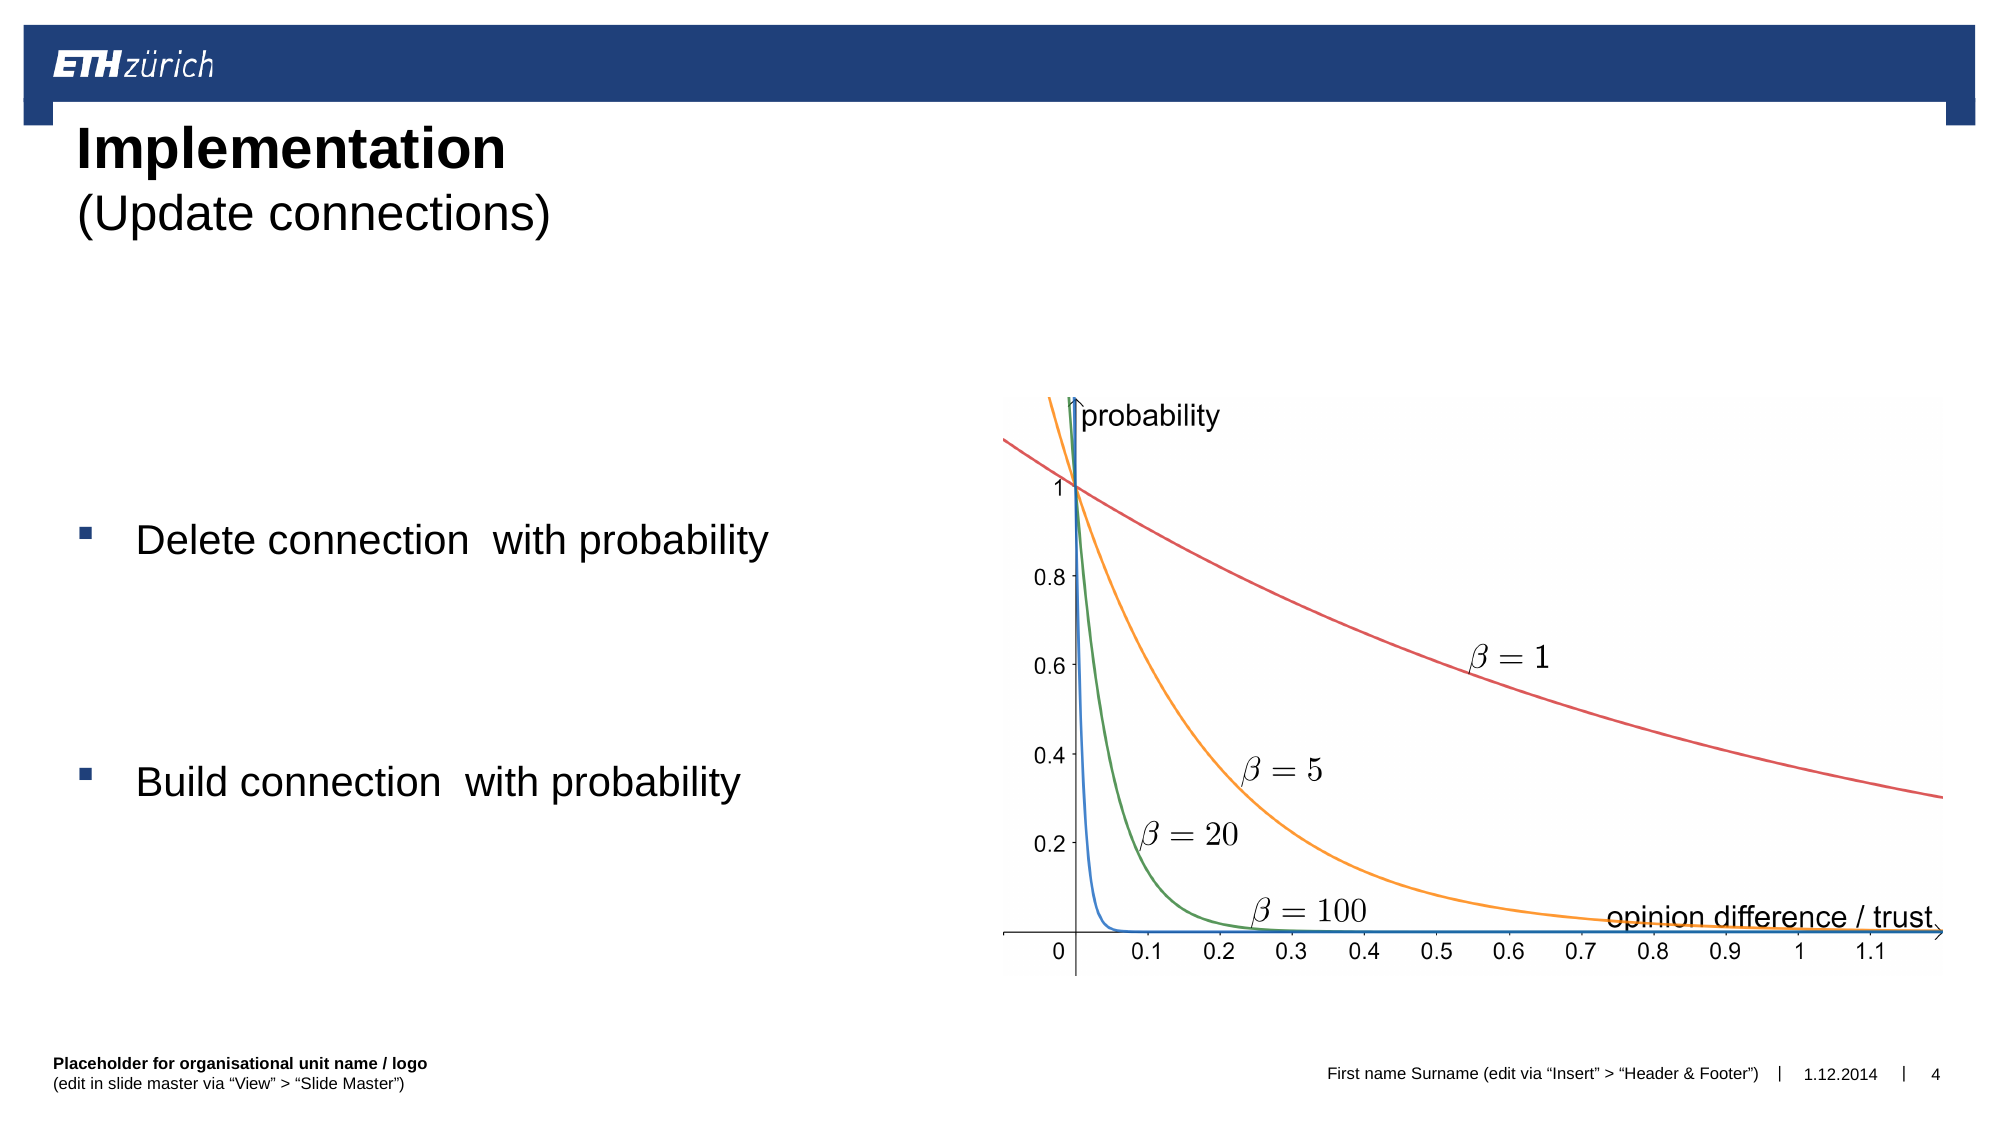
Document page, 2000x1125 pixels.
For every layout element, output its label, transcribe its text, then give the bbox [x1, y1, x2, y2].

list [1003, 396, 1944, 977]
footer First name Surname (edit via “Insert” > “Header & Footer”) [999, 1034, 1760, 1111]
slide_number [1790, 1034, 1892, 1112]
slide_number 4 [1906, 1034, 1966, 1112]
title Implementation (Update connections) [53, 101, 1946, 262]
